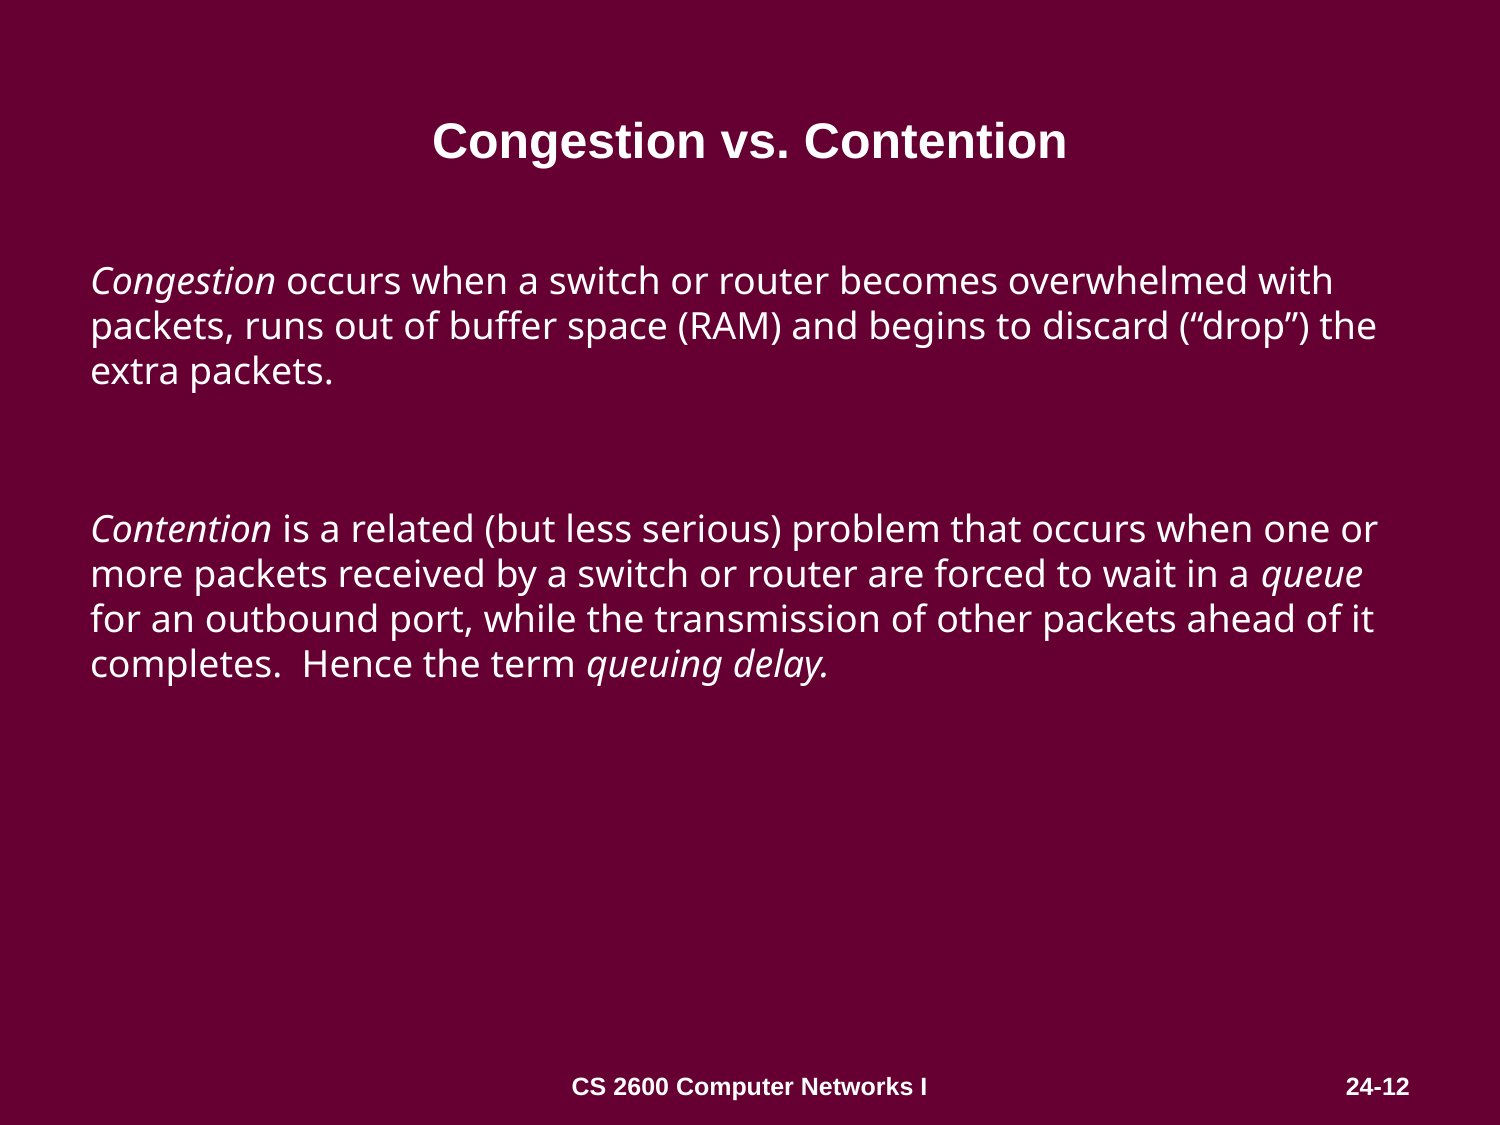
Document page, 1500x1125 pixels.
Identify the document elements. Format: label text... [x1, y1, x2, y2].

list Congestion occurs when a switch or router becomes overwhelmed with packets, runs out of buffer space (RAM) and begins to discard (“drop”) the extra packets. Contention is a related (but less serious) problem that occurs when one or more packets received by a switch or router are forced to wait in a queue for an outbound port, while the transmission of other packets ahead of it completes. Hence the term queuing delay. [74, 249, 1426, 888]
footer CS 2600 Computer Networks I [299, 1062, 1074, 1103]
slide_number 24-12 [1074, 1062, 1426, 1103]
title Congestion vs. Contention [74, 44, 1426, 233]
